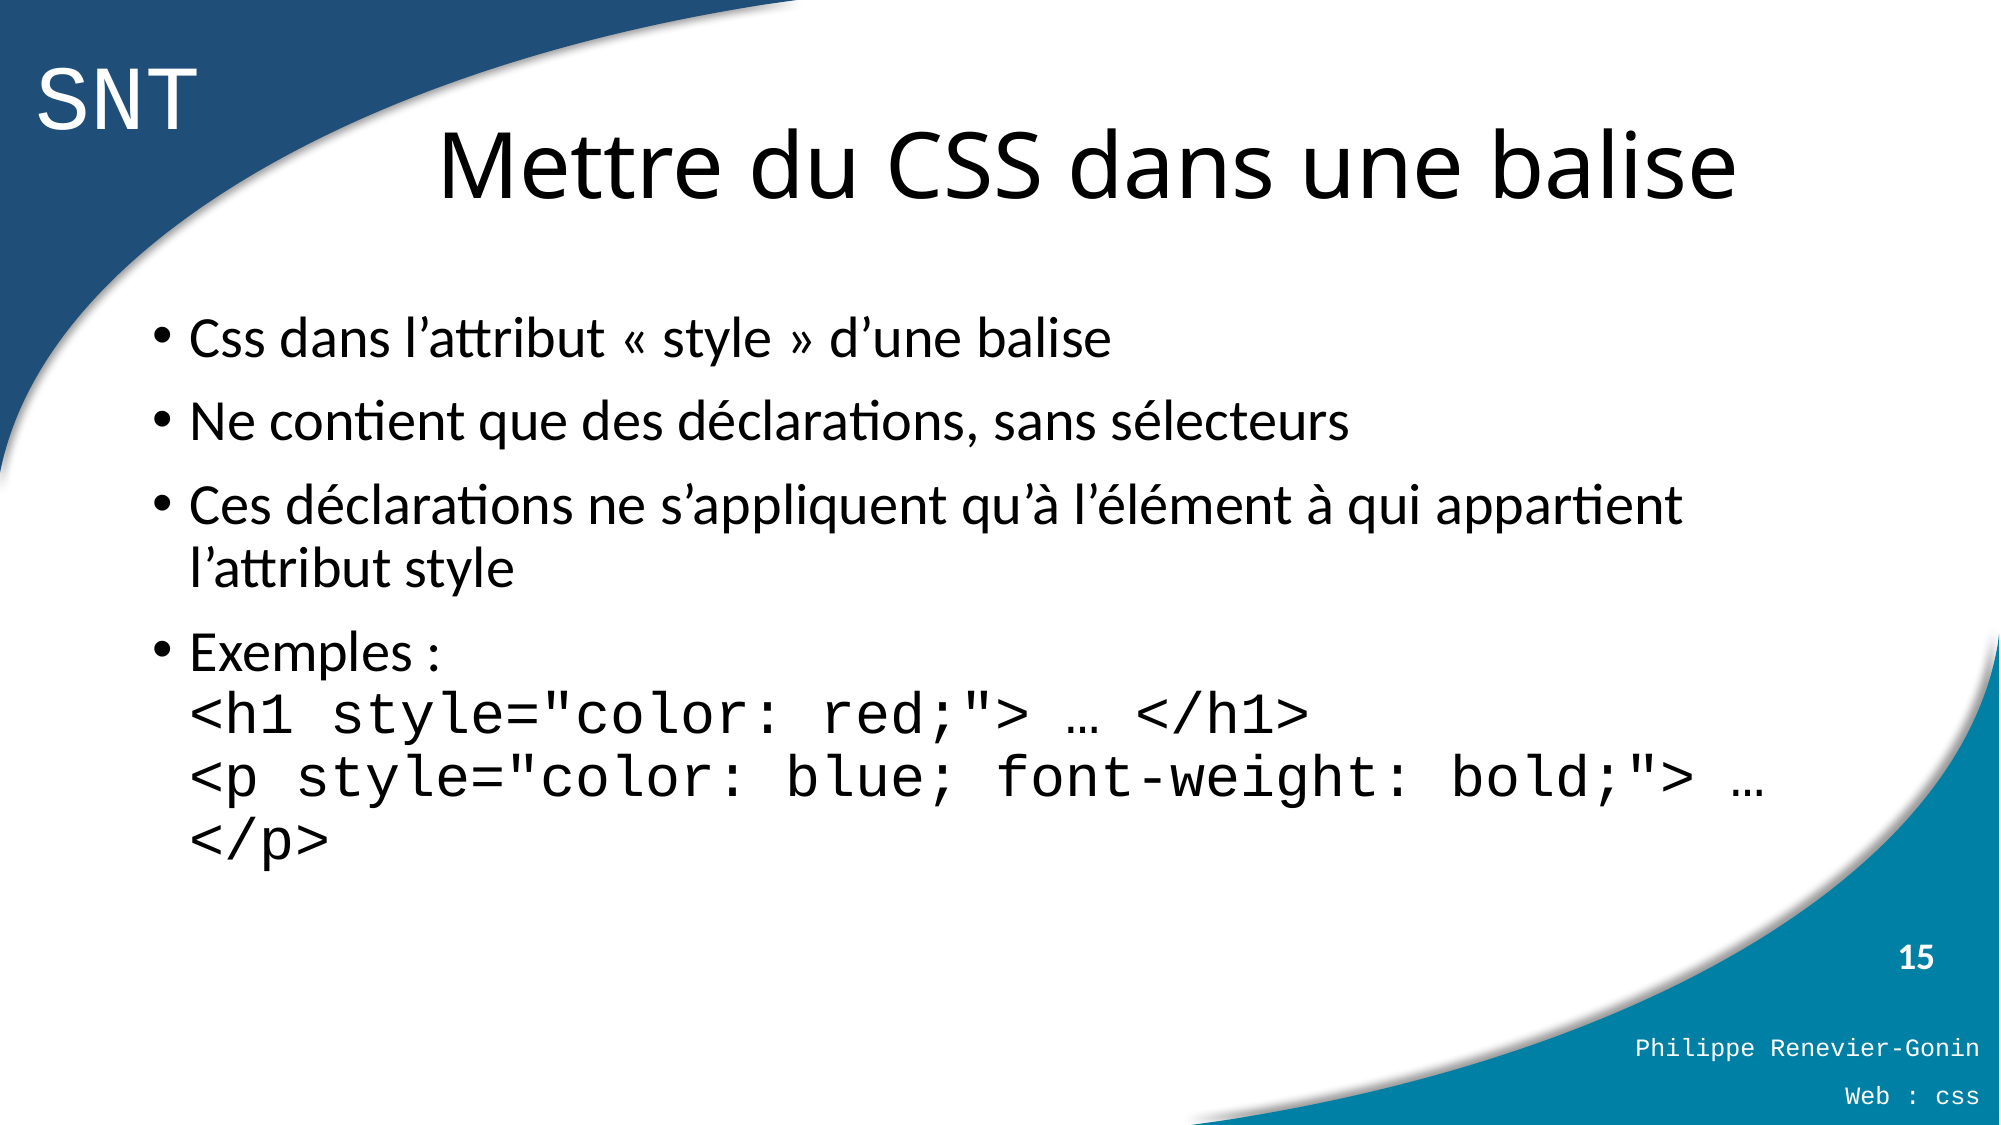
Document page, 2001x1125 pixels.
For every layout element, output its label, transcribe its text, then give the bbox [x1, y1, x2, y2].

list Css dans l’attribut « style » d’une balise Ne contient que des déclarations, sans sélecteurs Ces déclarations ne s’appliquent qu’à l’élément à qui appartient l’attribut style Exemples : <h1 style="color: red;"> … </h1> <p style="color: blue; font-weight: bold;"> … </p> [137, 299, 1863, 1014]
title Mettre du CSS dans une balise [421, 59, 1863, 278]
